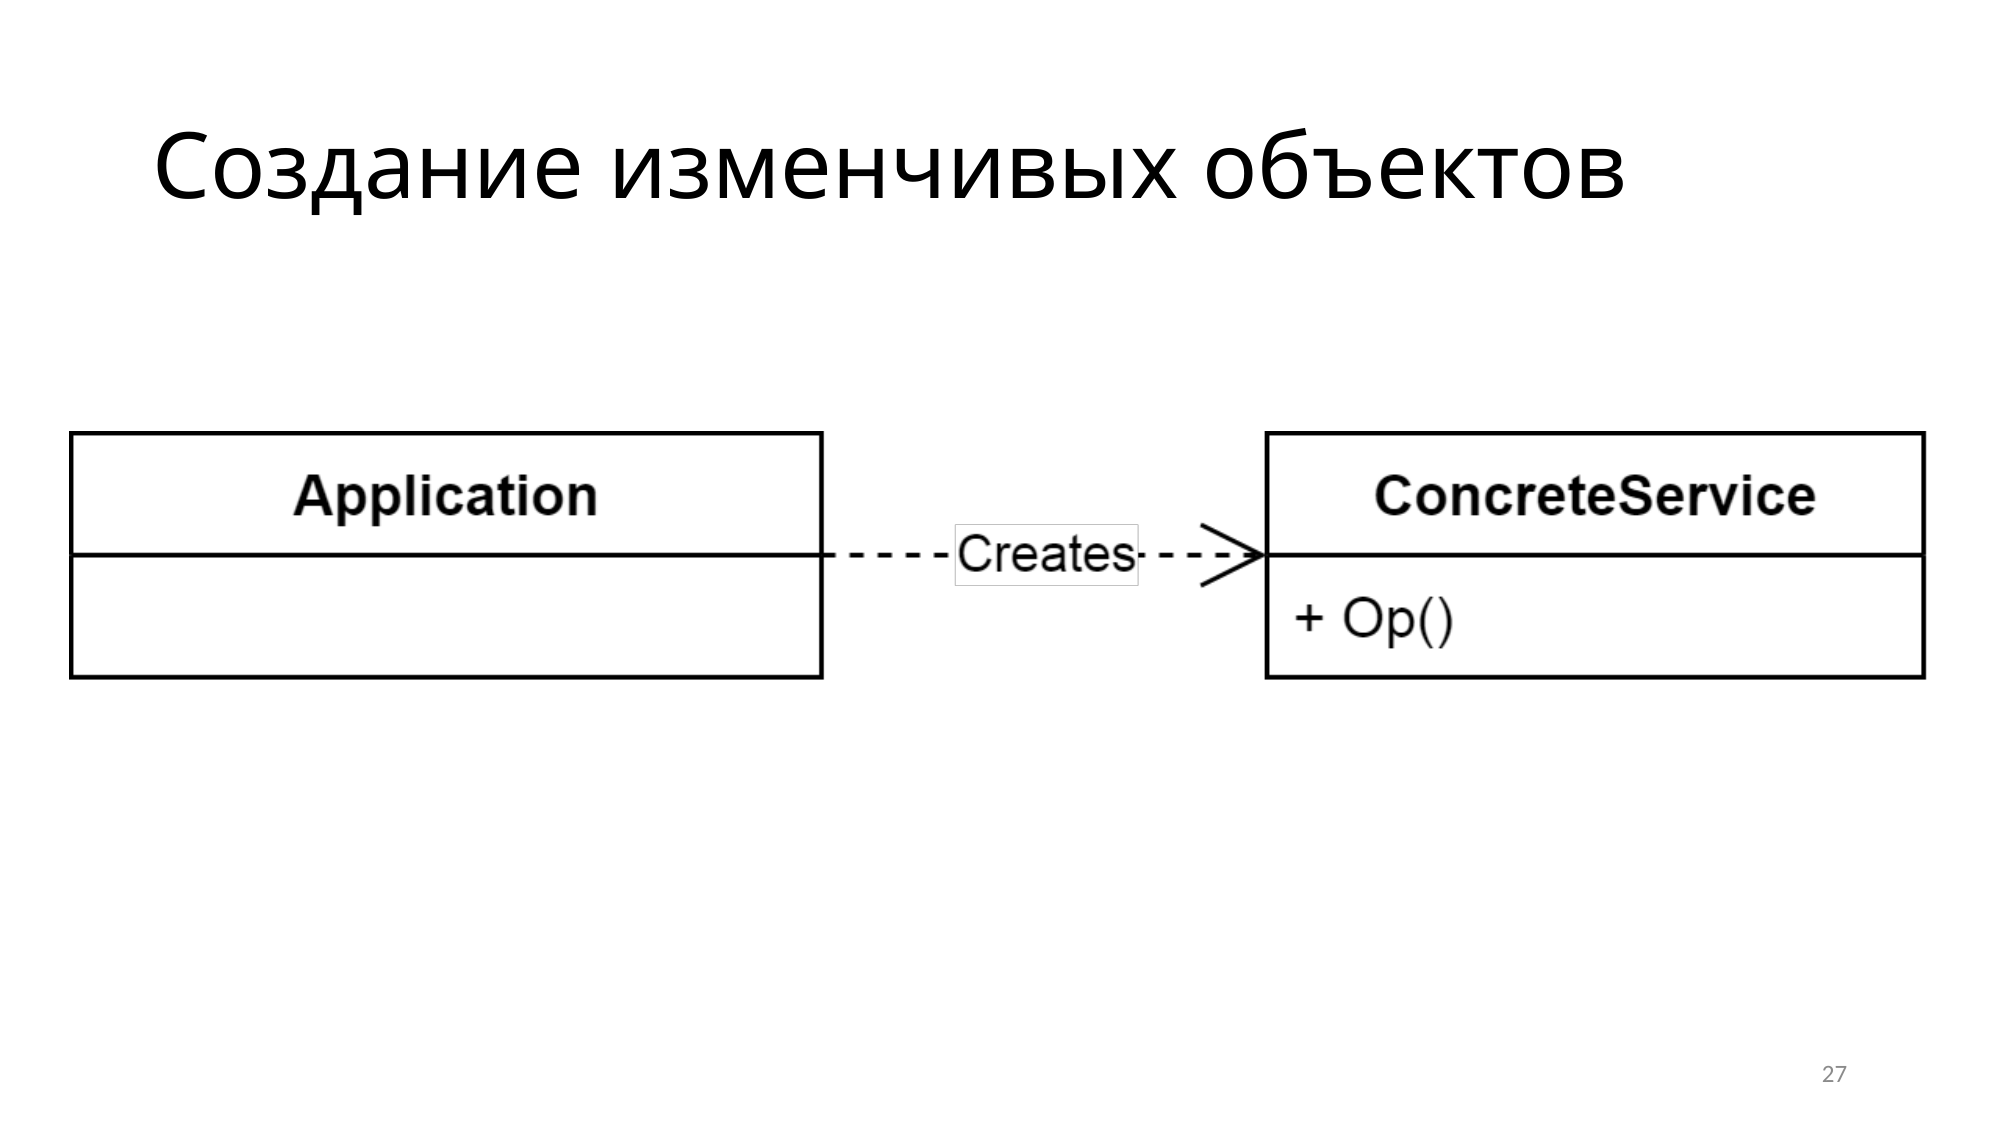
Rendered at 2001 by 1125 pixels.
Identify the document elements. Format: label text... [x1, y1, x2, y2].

title Создание изменчивых объектов [137, 59, 1863, 278]
picture [69, 431, 1931, 694]
slide_number 27 [1412, 1042, 1863, 1103]
